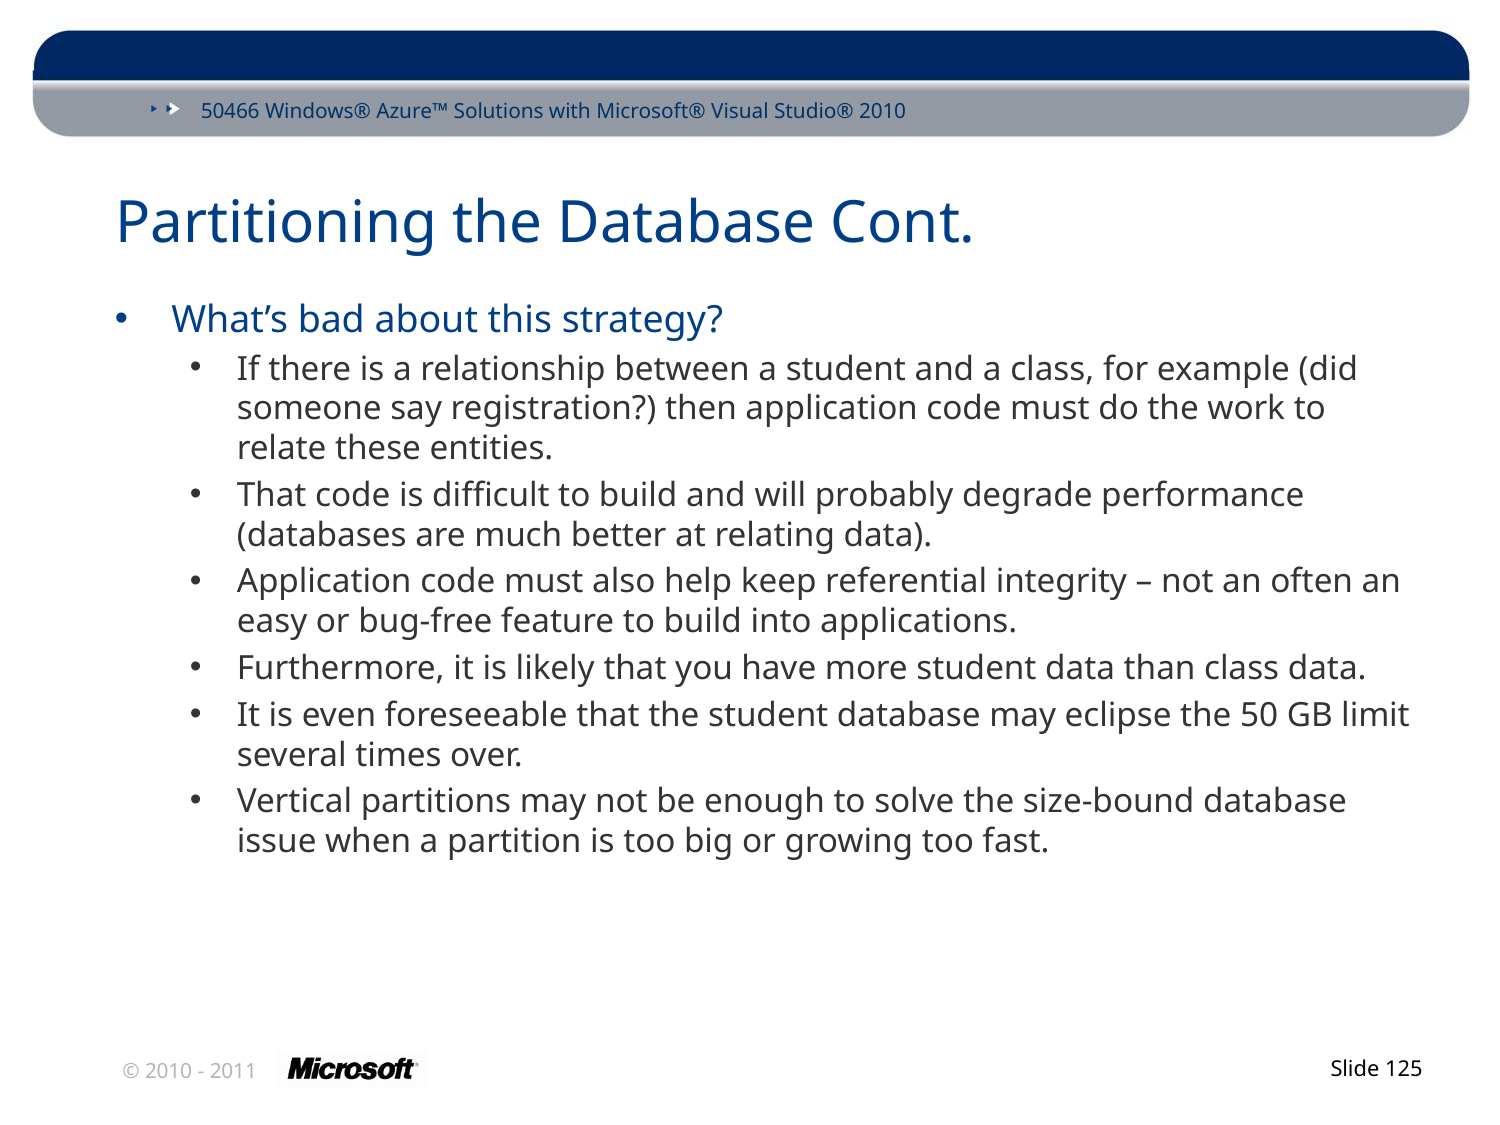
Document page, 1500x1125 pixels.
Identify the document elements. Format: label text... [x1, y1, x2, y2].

picture [0, 1, 1500, 159]
list What’s bad about this strategy? If there is a relationship between a student and a class, for example (did someone say registration?) then application code must do the work to relate these entities. That code is difficult to build and will probably degrade performance (databases are much better at relating data). Application code must also help keep referential integrity – not an often an easy or bug-free feature to build into applications. Furthermore, it is likely that you have more student data than class data. It is even foreseeable that the student database may eclipse the 50 GB limit several times over. Vertical partitions may not be enough to solve the size-bound database issue when a partition is too big or growing too fast. [99, 287, 1433, 1025]
title Partitioning the Database Cont. [100, 143, 1433, 262]
picture [275, 1050, 429, 1088]
